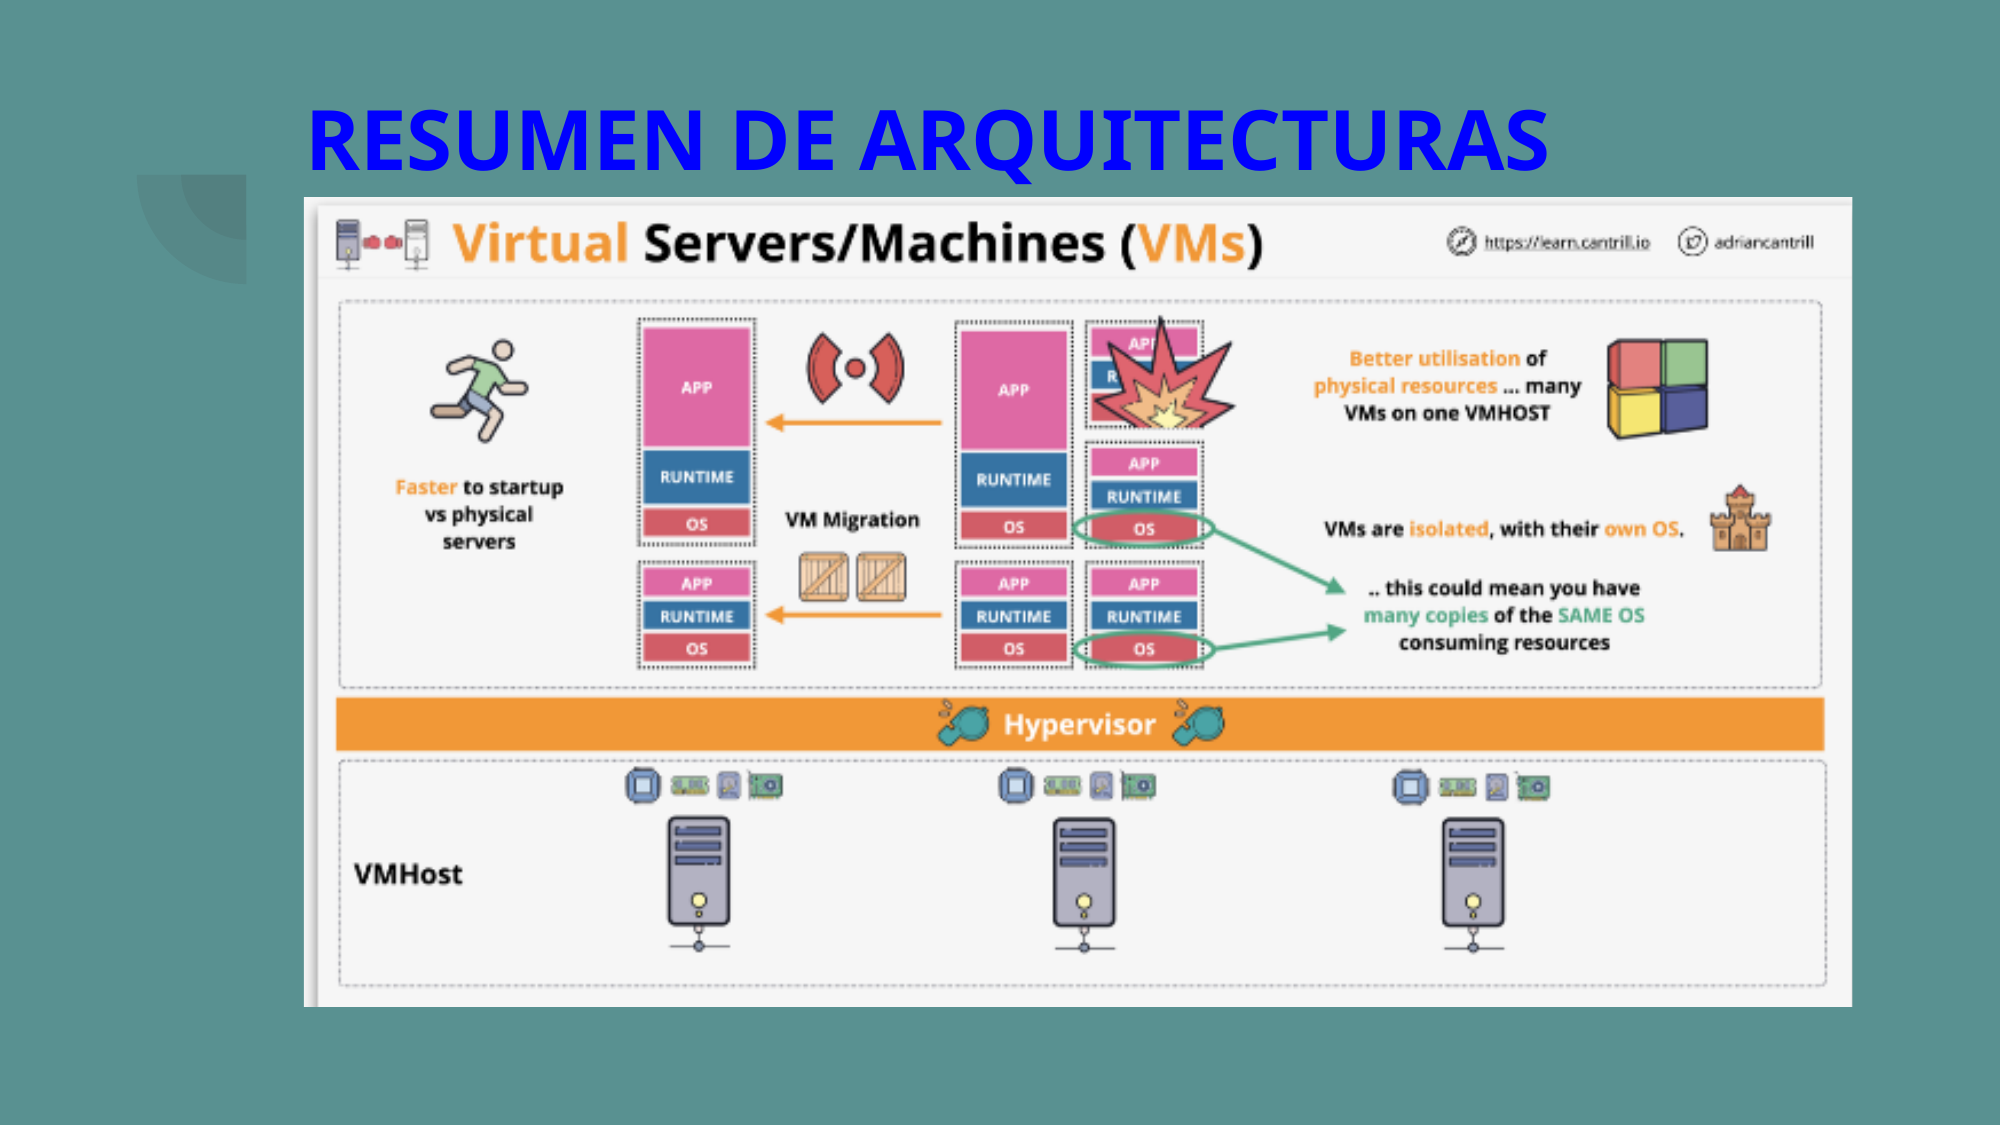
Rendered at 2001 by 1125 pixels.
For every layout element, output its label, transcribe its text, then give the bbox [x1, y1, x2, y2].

picture [303, 197, 1853, 1007]
title RESUMEN DE ARQUITECTURAS [285, 67, 1946, 286]
